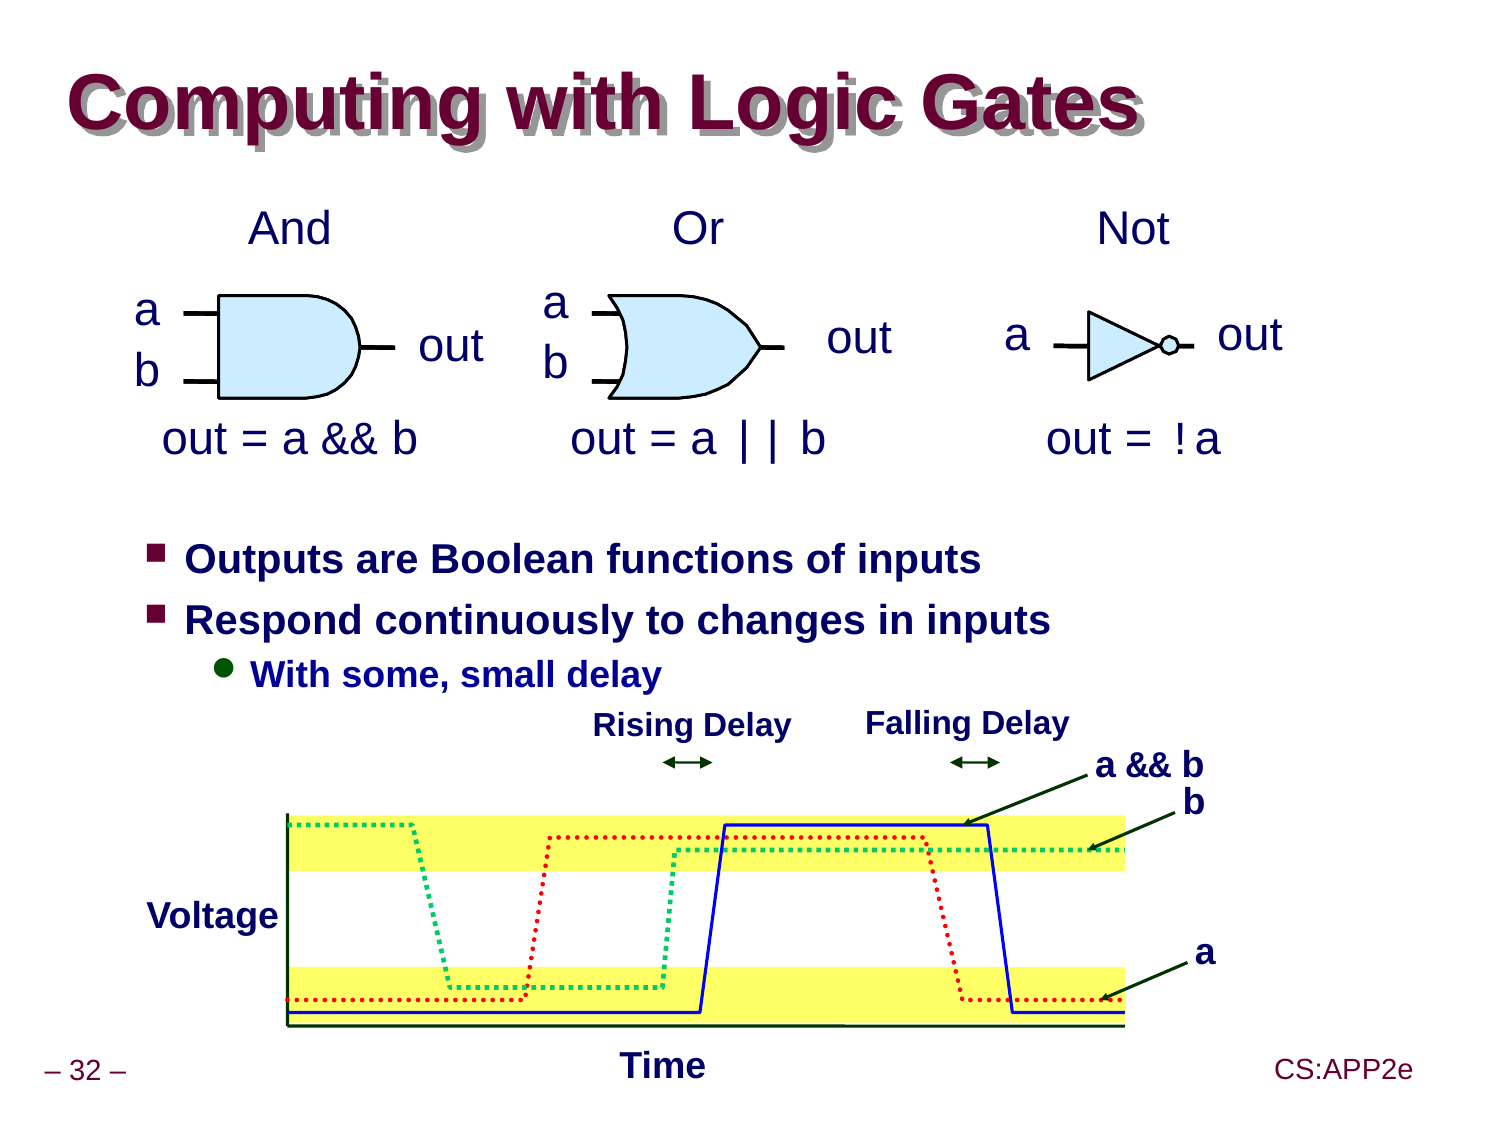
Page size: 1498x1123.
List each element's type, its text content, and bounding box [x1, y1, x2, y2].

picture [112, 187, 1308, 483]
title Computing with Logic Gates [66, 40, 1495, 169]
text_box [287, 737, 1301, 1013]
text_box Time [611, 1038, 714, 1094]
text_box Falling Delay [857, 698, 1078, 735]
text_box Voltage [138, 888, 282, 944]
list Outputs are Boolean functions of inputs Respond continuously to changes in inputs With some, small delay [47, 524, 1409, 726]
text_box Rising Delay [585, 699, 800, 735]
